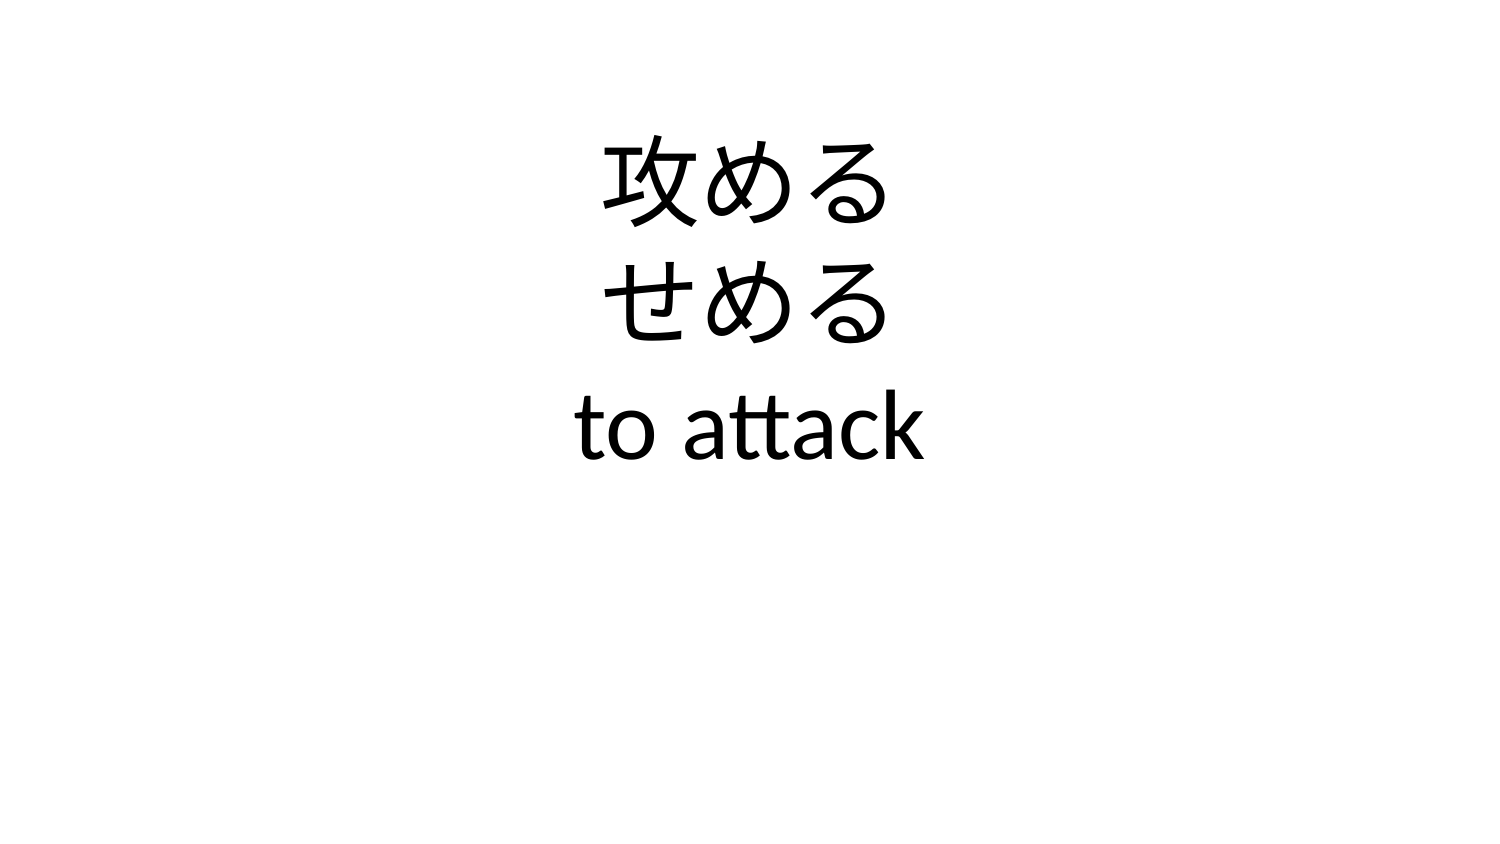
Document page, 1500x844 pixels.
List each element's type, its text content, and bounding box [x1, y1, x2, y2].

text_box 攻める せめる to attack [0, 149, 1500, 450]
